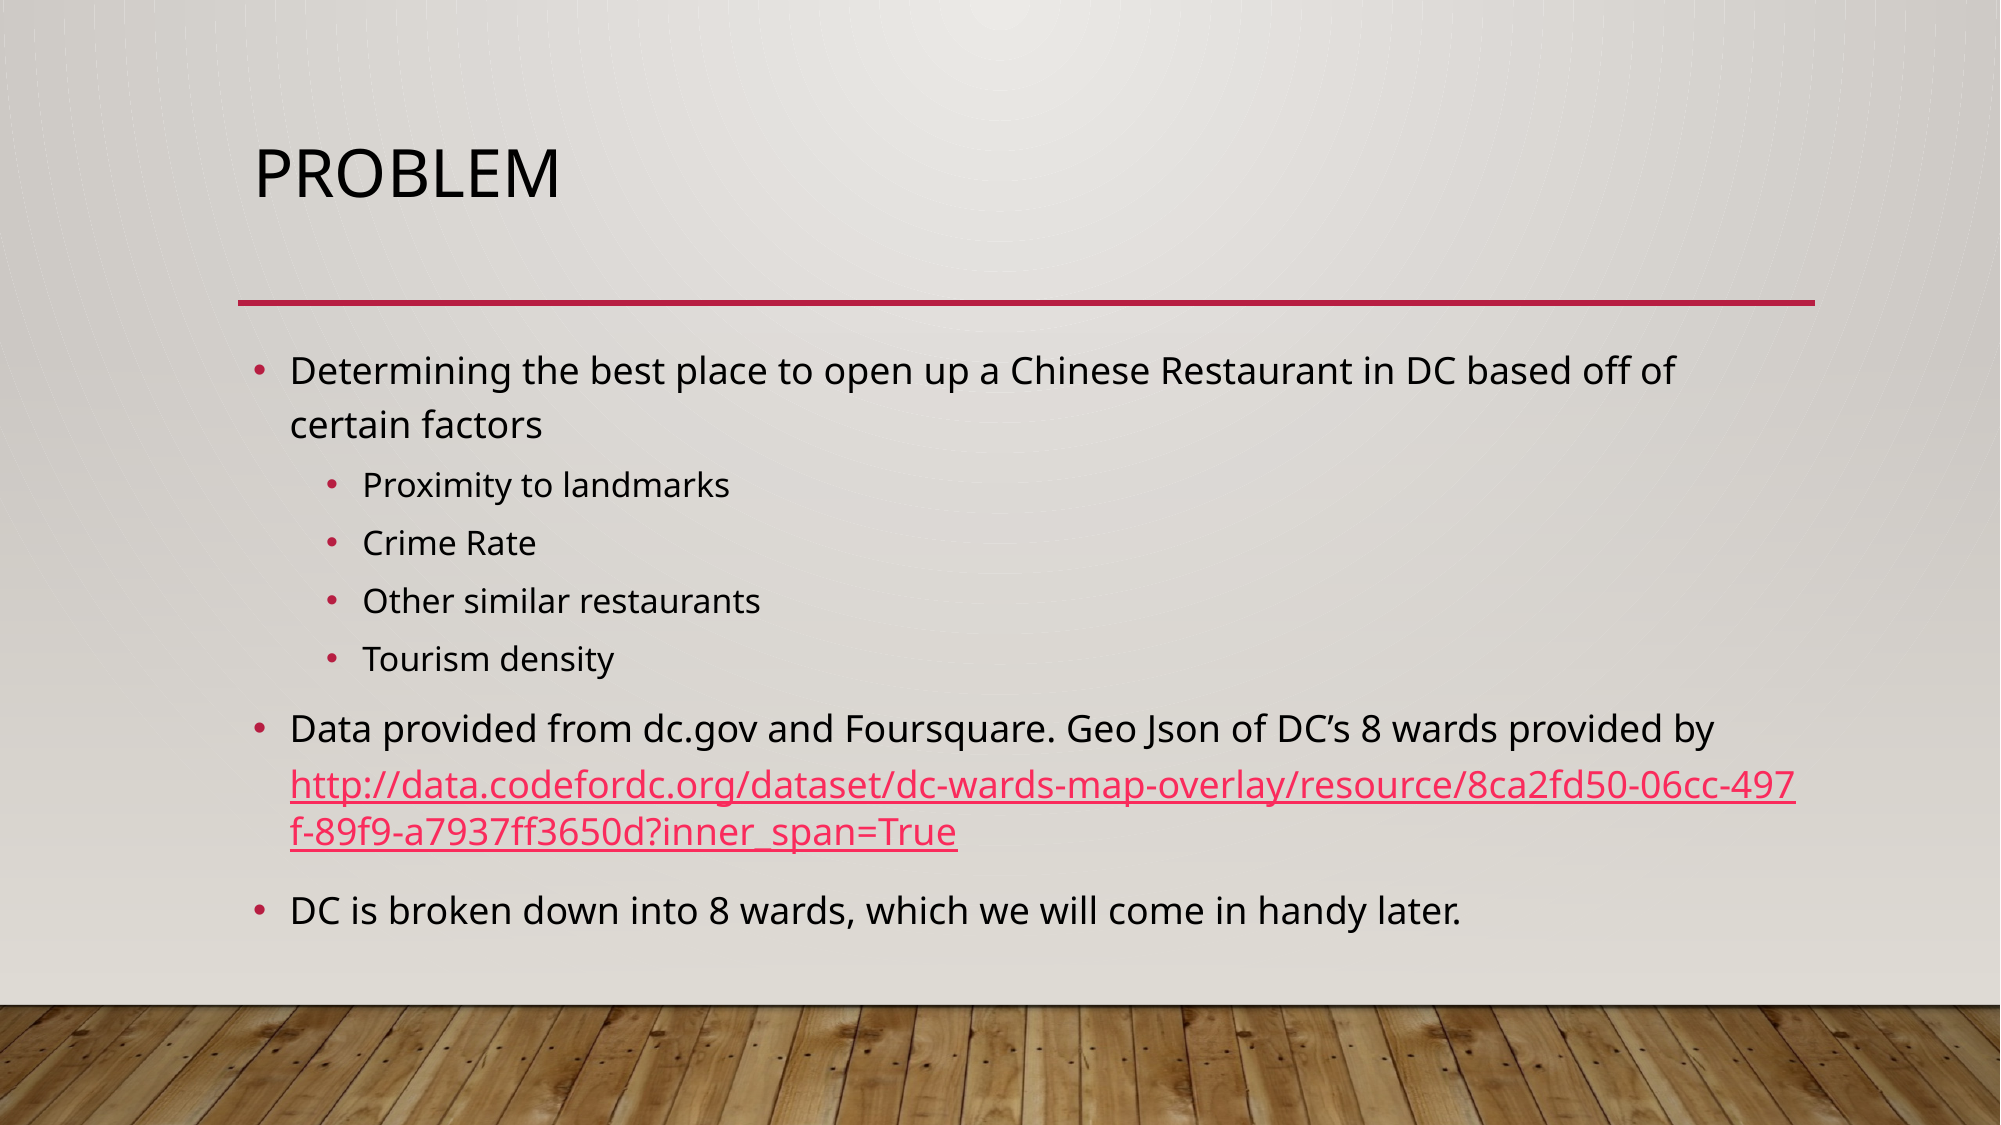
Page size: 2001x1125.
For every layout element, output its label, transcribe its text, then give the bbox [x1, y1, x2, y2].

title Problem [238, 131, 1814, 305]
list Determining the best place to open up a Chinese Restaurant in DC based off of certain factors Proximity to landmarks Crime Rate Other similar restaurants Tourism density Data provided from dc.gov and Foursquare. Geo Json of DC’s 8 wards provided by http://data.codefordc.org/dataset/dc-wards-map-overlay/resource/8ca2fd50-06cc-497f-89f9-a7937ff3650d?inner_span=True DC is broken down into 8 wards, which we will come in handy later. [238, 330, 1814, 897]
picture [0, 1005, 2000, 1125]
